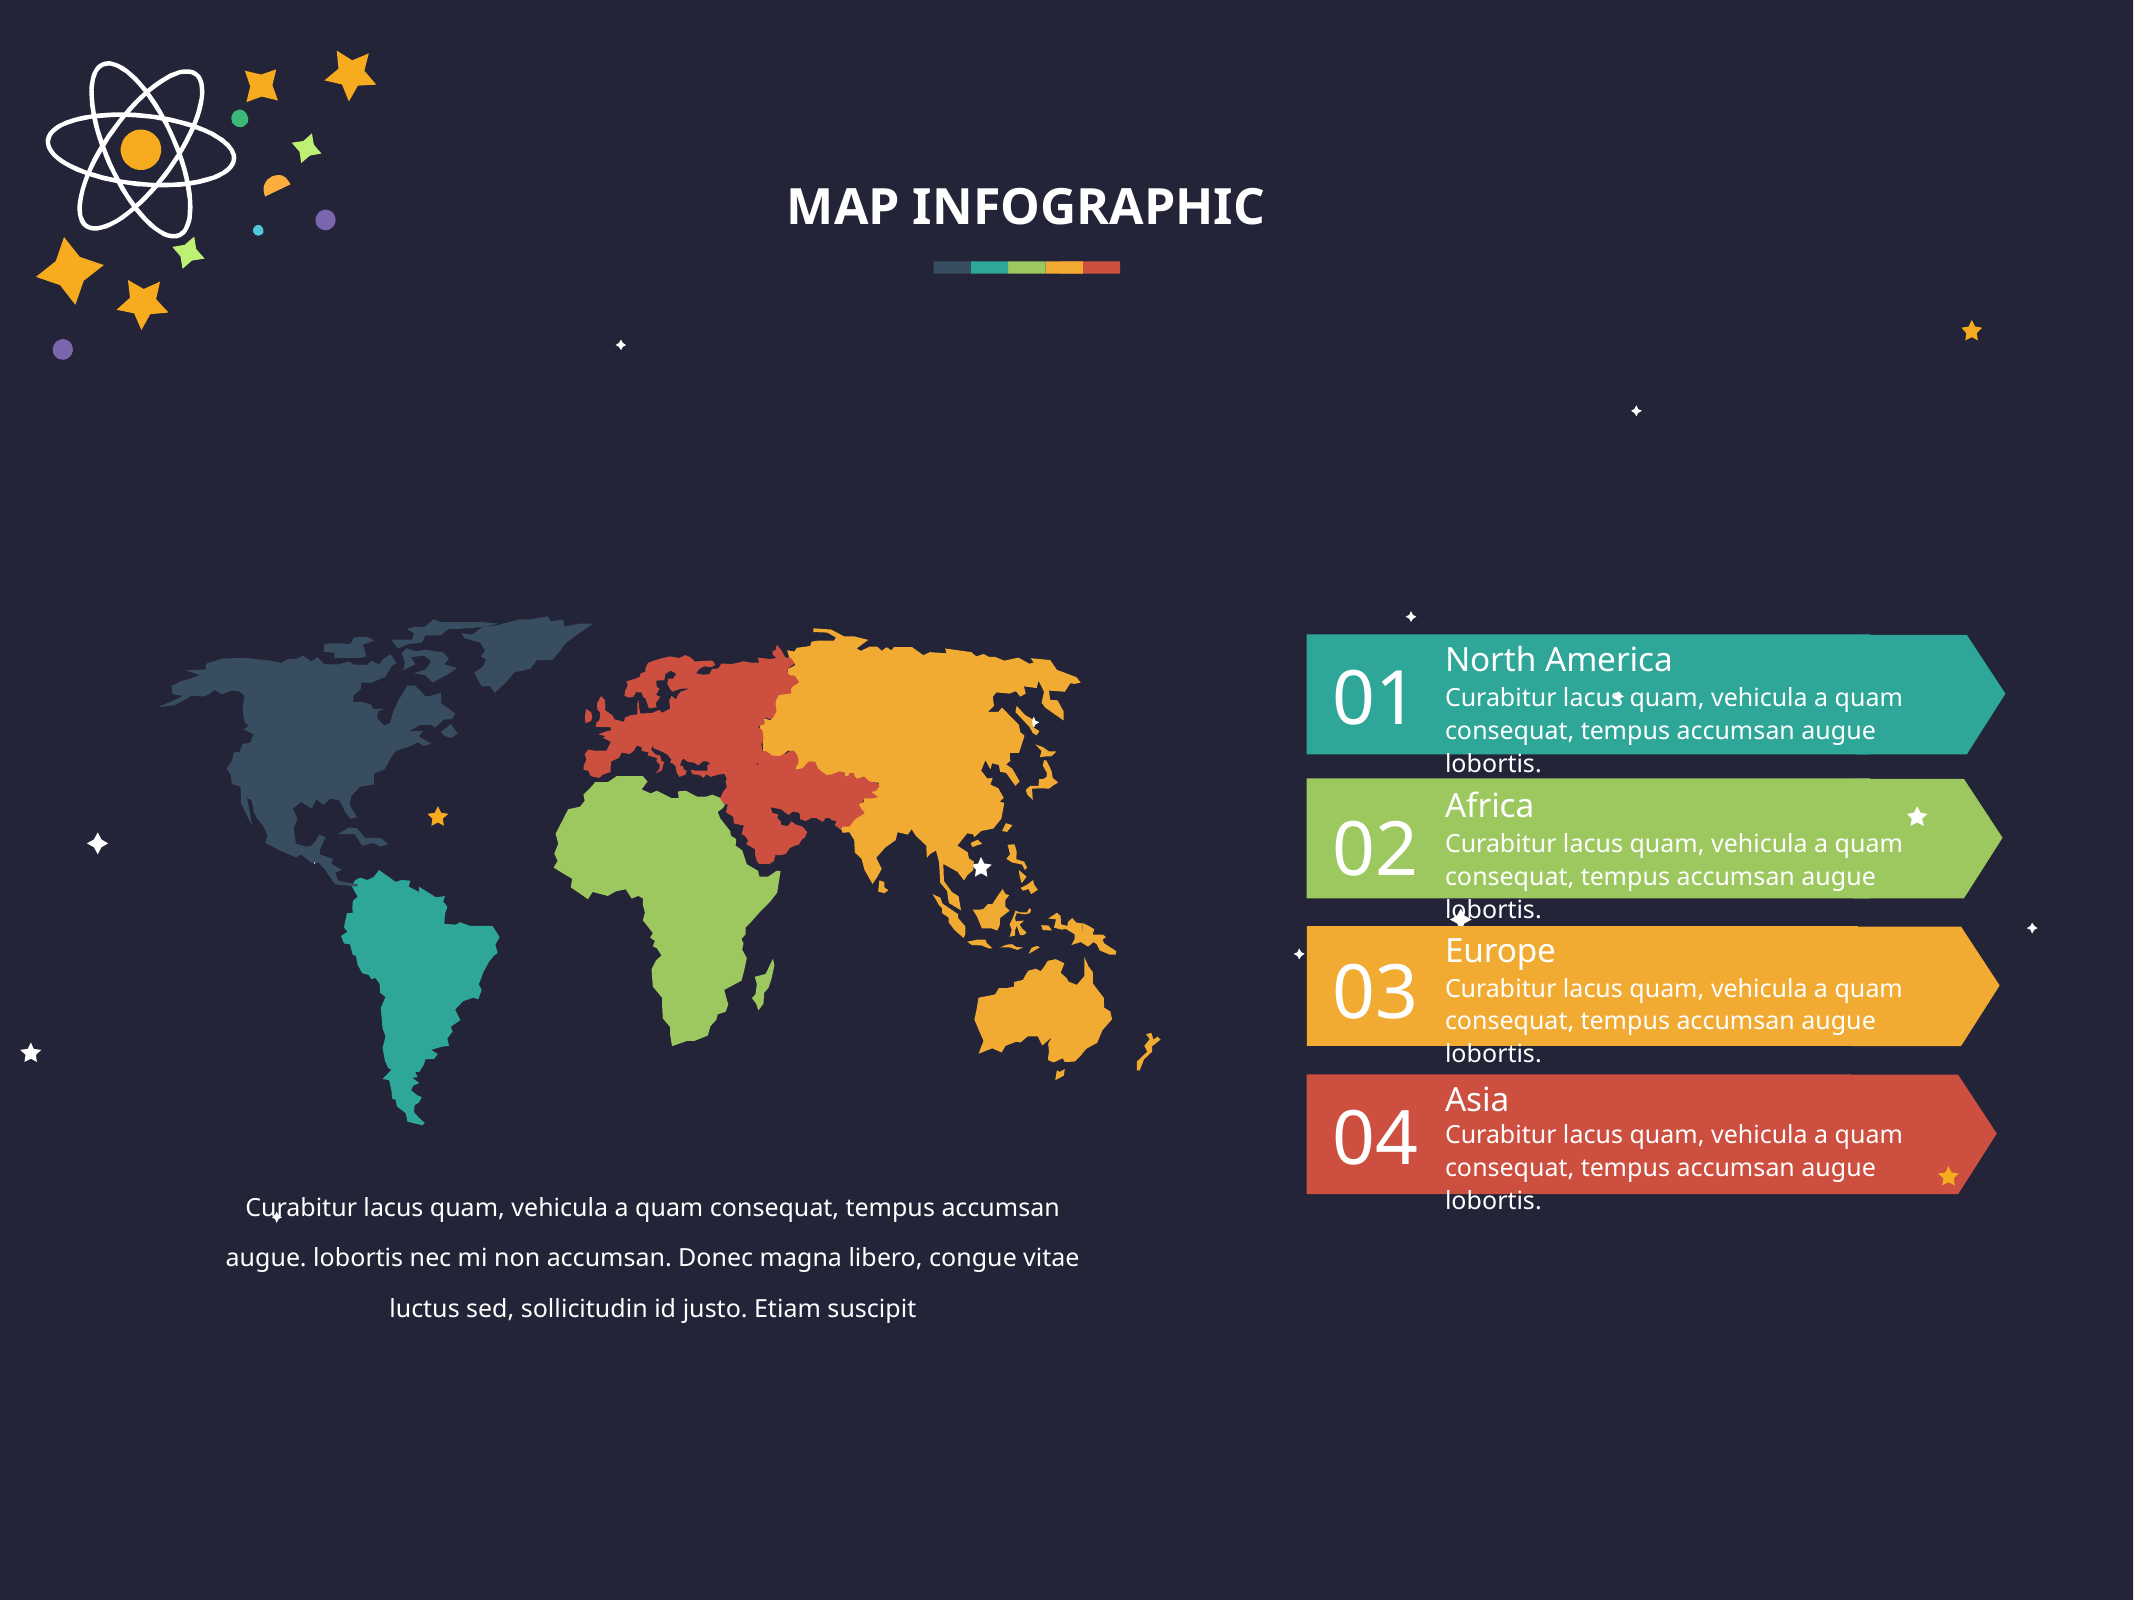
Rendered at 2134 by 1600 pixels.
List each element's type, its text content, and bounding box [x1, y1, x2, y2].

text_box [615, 339, 627, 351]
text_box [2026, 922, 2038, 934]
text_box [1306, 610, 2006, 755]
text_box [86, 832, 109, 855]
text_box [341, 887, 500, 1126]
text_box Curabitur lacus quam, vehicula a quam consequat, tempus accumsan augue. lobortis nec mi non accumsan. Donec magna libero, congue vitae luctus sed, sollicitudin id justo. Etiam suscipit [213, 1163, 1094, 1330]
text_box [20, 1042, 42, 1062]
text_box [933, 260, 1121, 274]
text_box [759, 628, 1161, 1081]
text_box [1631, 405, 1642, 417]
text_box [583, 644, 880, 865]
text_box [1306, 778, 2003, 900]
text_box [553, 775, 781, 1047]
text_box [1961, 320, 1983, 341]
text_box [157, 616, 594, 887]
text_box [1293, 908, 2000, 1047]
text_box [1306, 1074, 1997, 1195]
text_box MAP INFOGRAPHIC [548, 177, 1504, 242]
